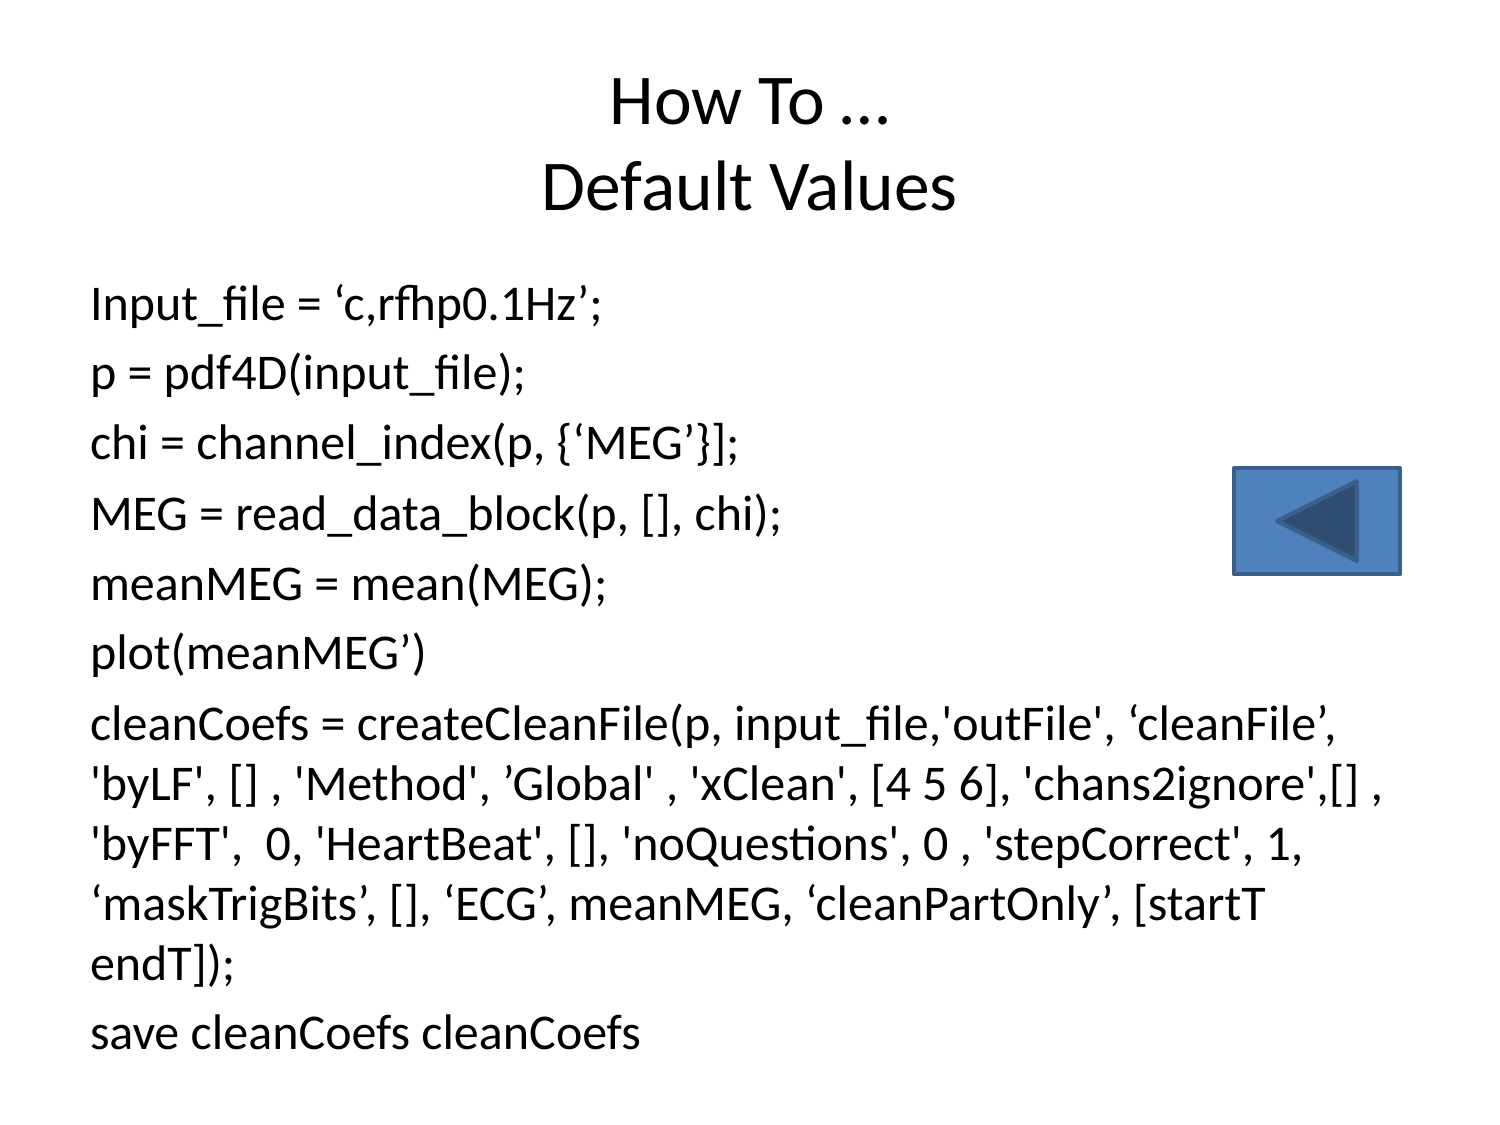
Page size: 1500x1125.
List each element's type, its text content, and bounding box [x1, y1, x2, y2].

title How To … Default Values [75, 45, 1425, 233]
text_box [1232, 466, 1402, 576]
list Input_file = ‘c,rfhp0.1Hz’; p = pdf4D(input_file); chi = channel_index(p, {‘MEG’}]; MEG = read_data_block(p, [], chi); meanMEG = mean(MEG); plot(meanMEG’) cleanCoefs = createCleanFile(p, input_file,'outFile', ‘cleanFile’, 'byLF', [] , 'Method', ’Global' , 'xClean', [4 5 6], 'chans2ignore',[] , 'byFFT', 0, 'HeartBeat', [], 'noQuestions', 0 , 'stepCorrect', 1, ‘maskTrigBits’, [], ‘ECG’, meanMEG, ‘cleanPartOnly’, [startT endT]); save cleanCoefs cleanCoefs [75, 262, 1425, 1005]
